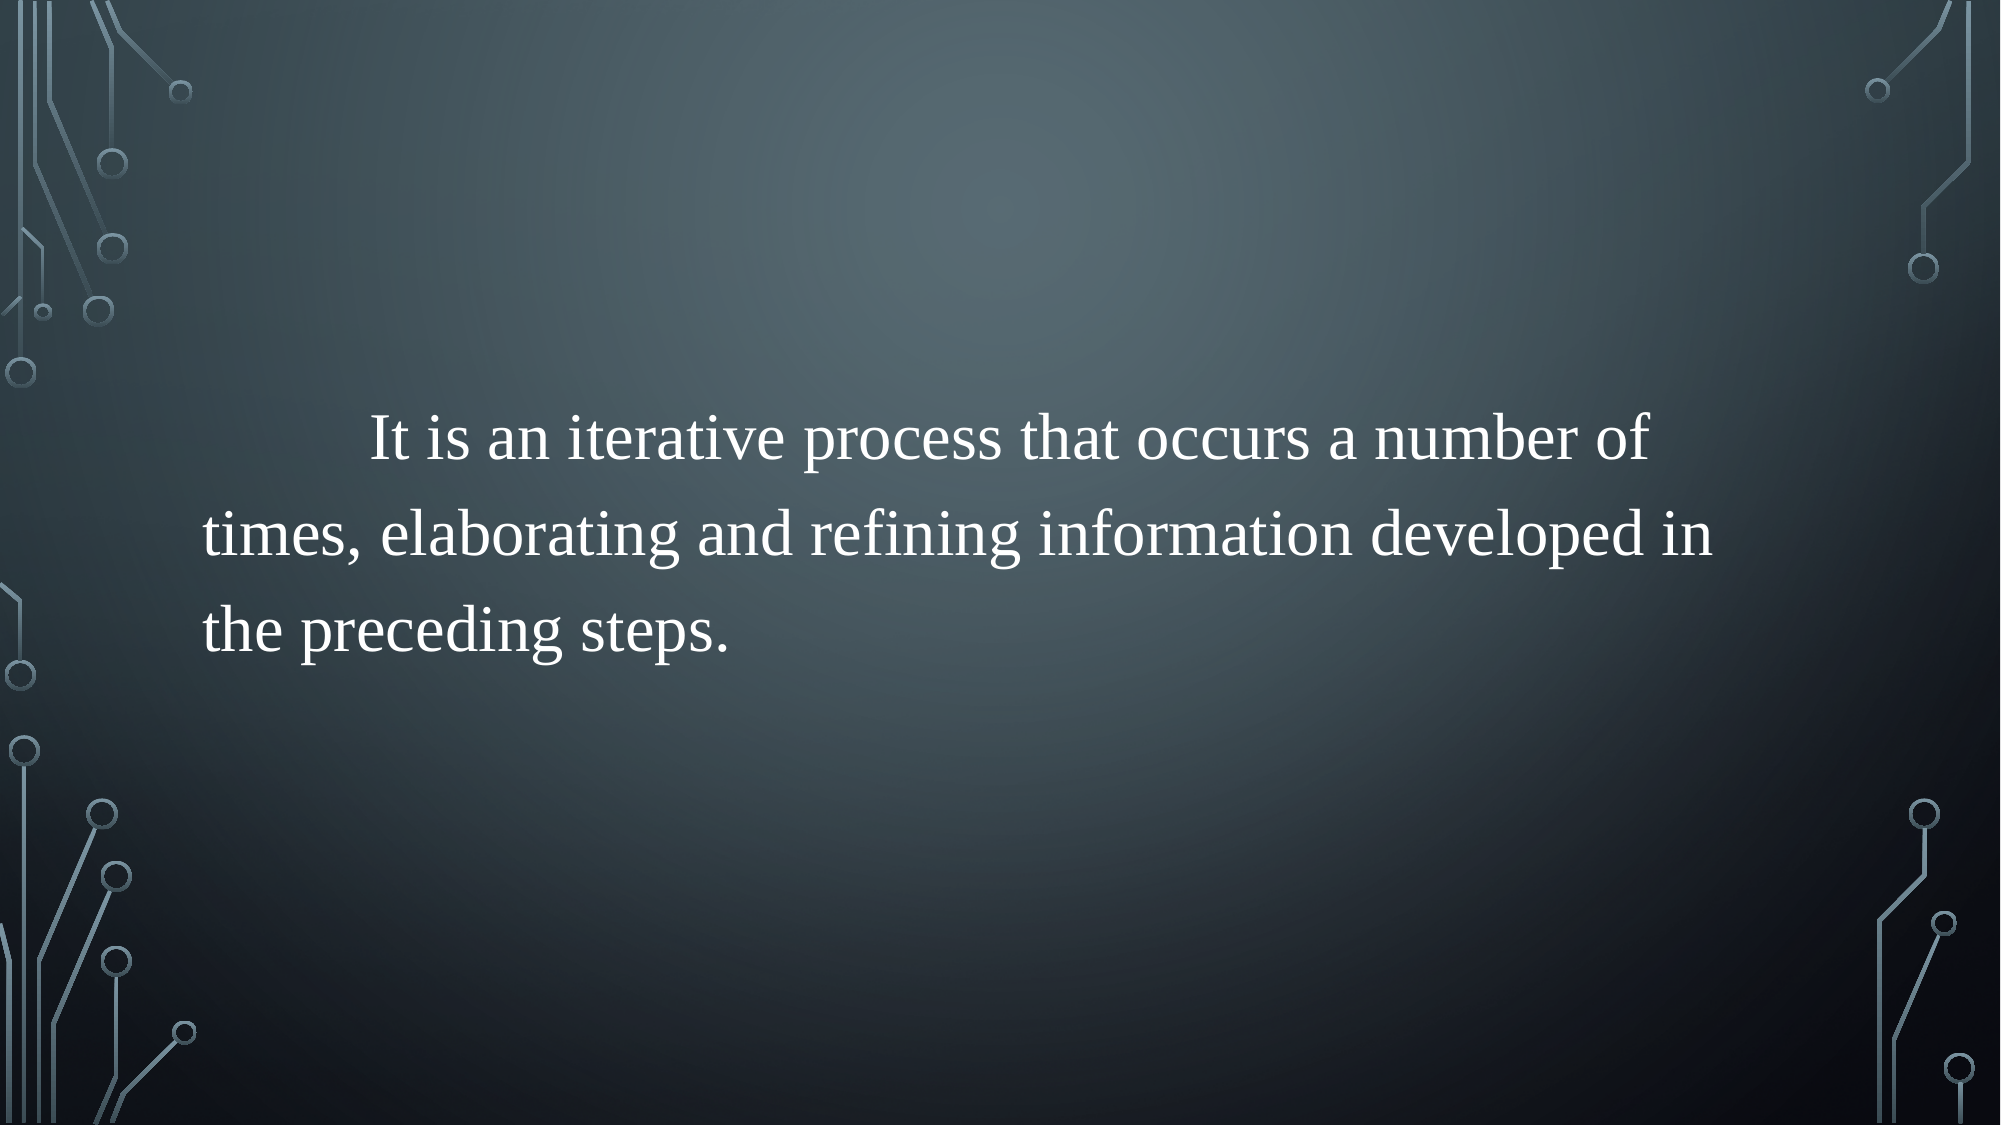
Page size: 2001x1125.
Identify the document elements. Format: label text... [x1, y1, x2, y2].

list It is an iterative process that occurs a number of times, elaborating and refining information developed in the preceding steps. [187, 369, 1813, 822]
